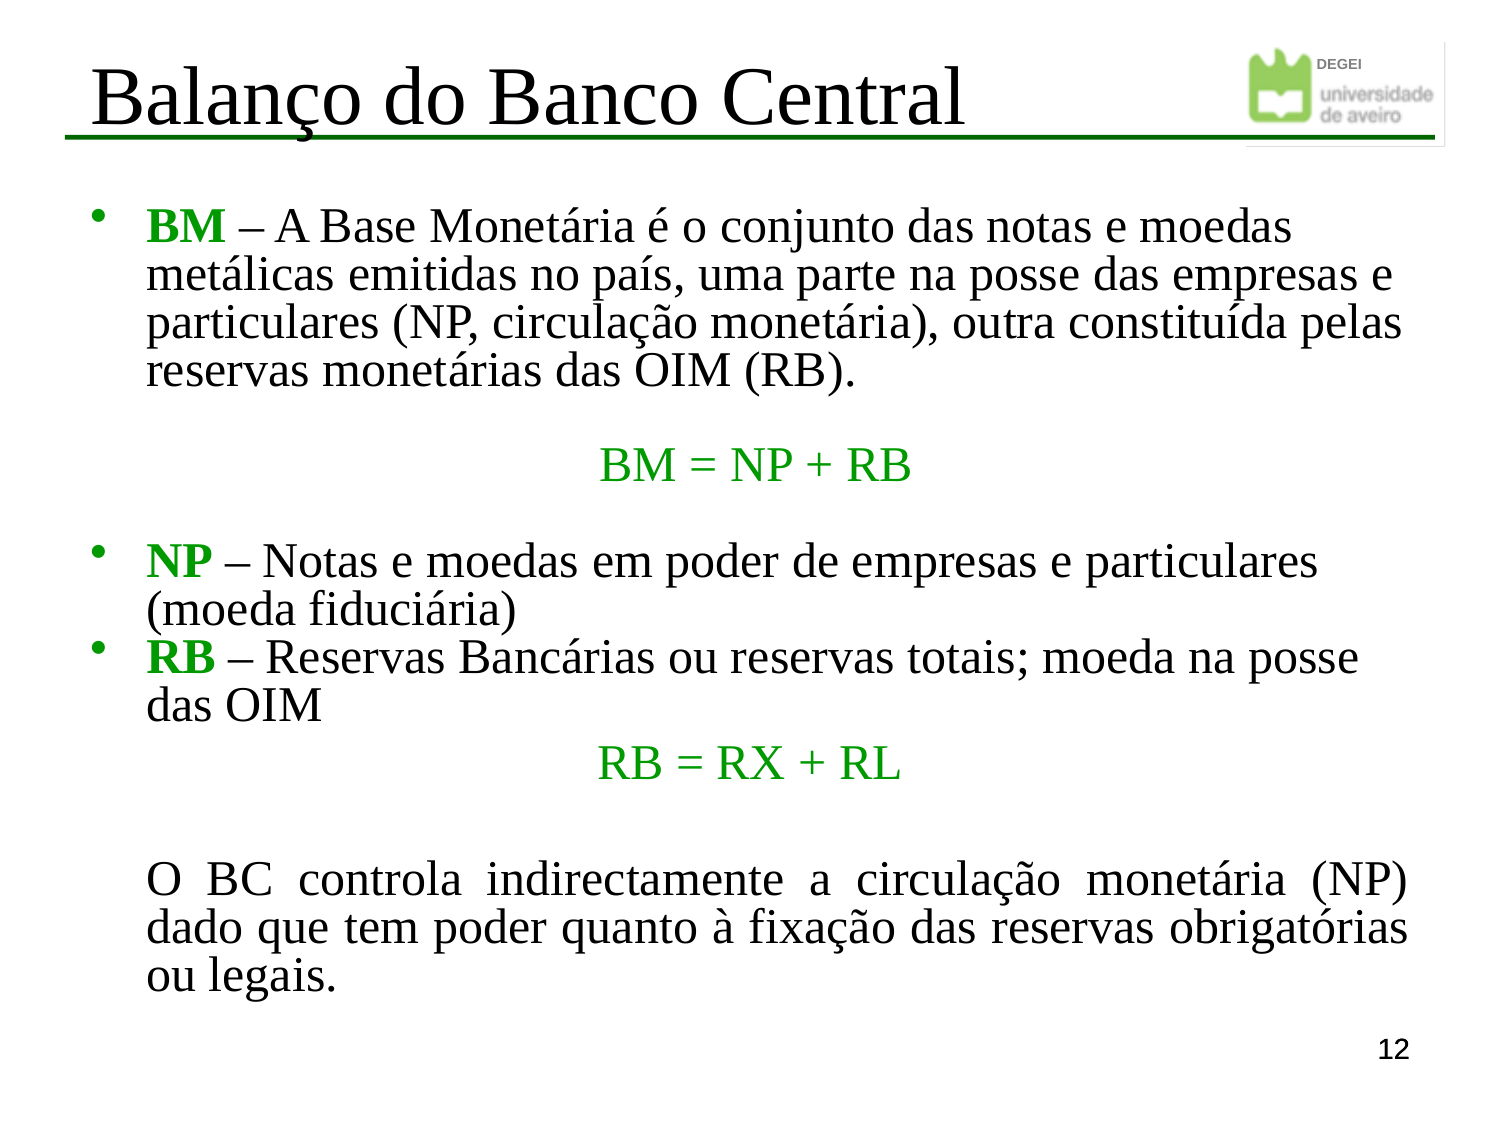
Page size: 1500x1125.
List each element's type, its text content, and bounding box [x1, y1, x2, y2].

picture [1246, 42, 1447, 149]
title Balanço do Banco Central [74, 44, 1426, 138]
list BM – A Base Monetária é o conjunto das notas e moedas metálicas emitidas no país, uma parte na posse das empresas e particulares (NP, circulação monetária), outra constituída pelas reservas monetárias das OIM (RB). BM = NP + RB NP – Notas e moedas em poder de empresas e particulares (moeda fiduciária) RB – Reservas Bancárias ou reservas totais; moeda na posse das OIM RB = RX + RL O BC controla indirectamente a circulação monetária (NP) dado que tem poder quanto à fixação das reservas obrigatórias ou legais. [74, 196, 1426, 1006]
text_box 12 [1074, 1023, 1425, 1103]
